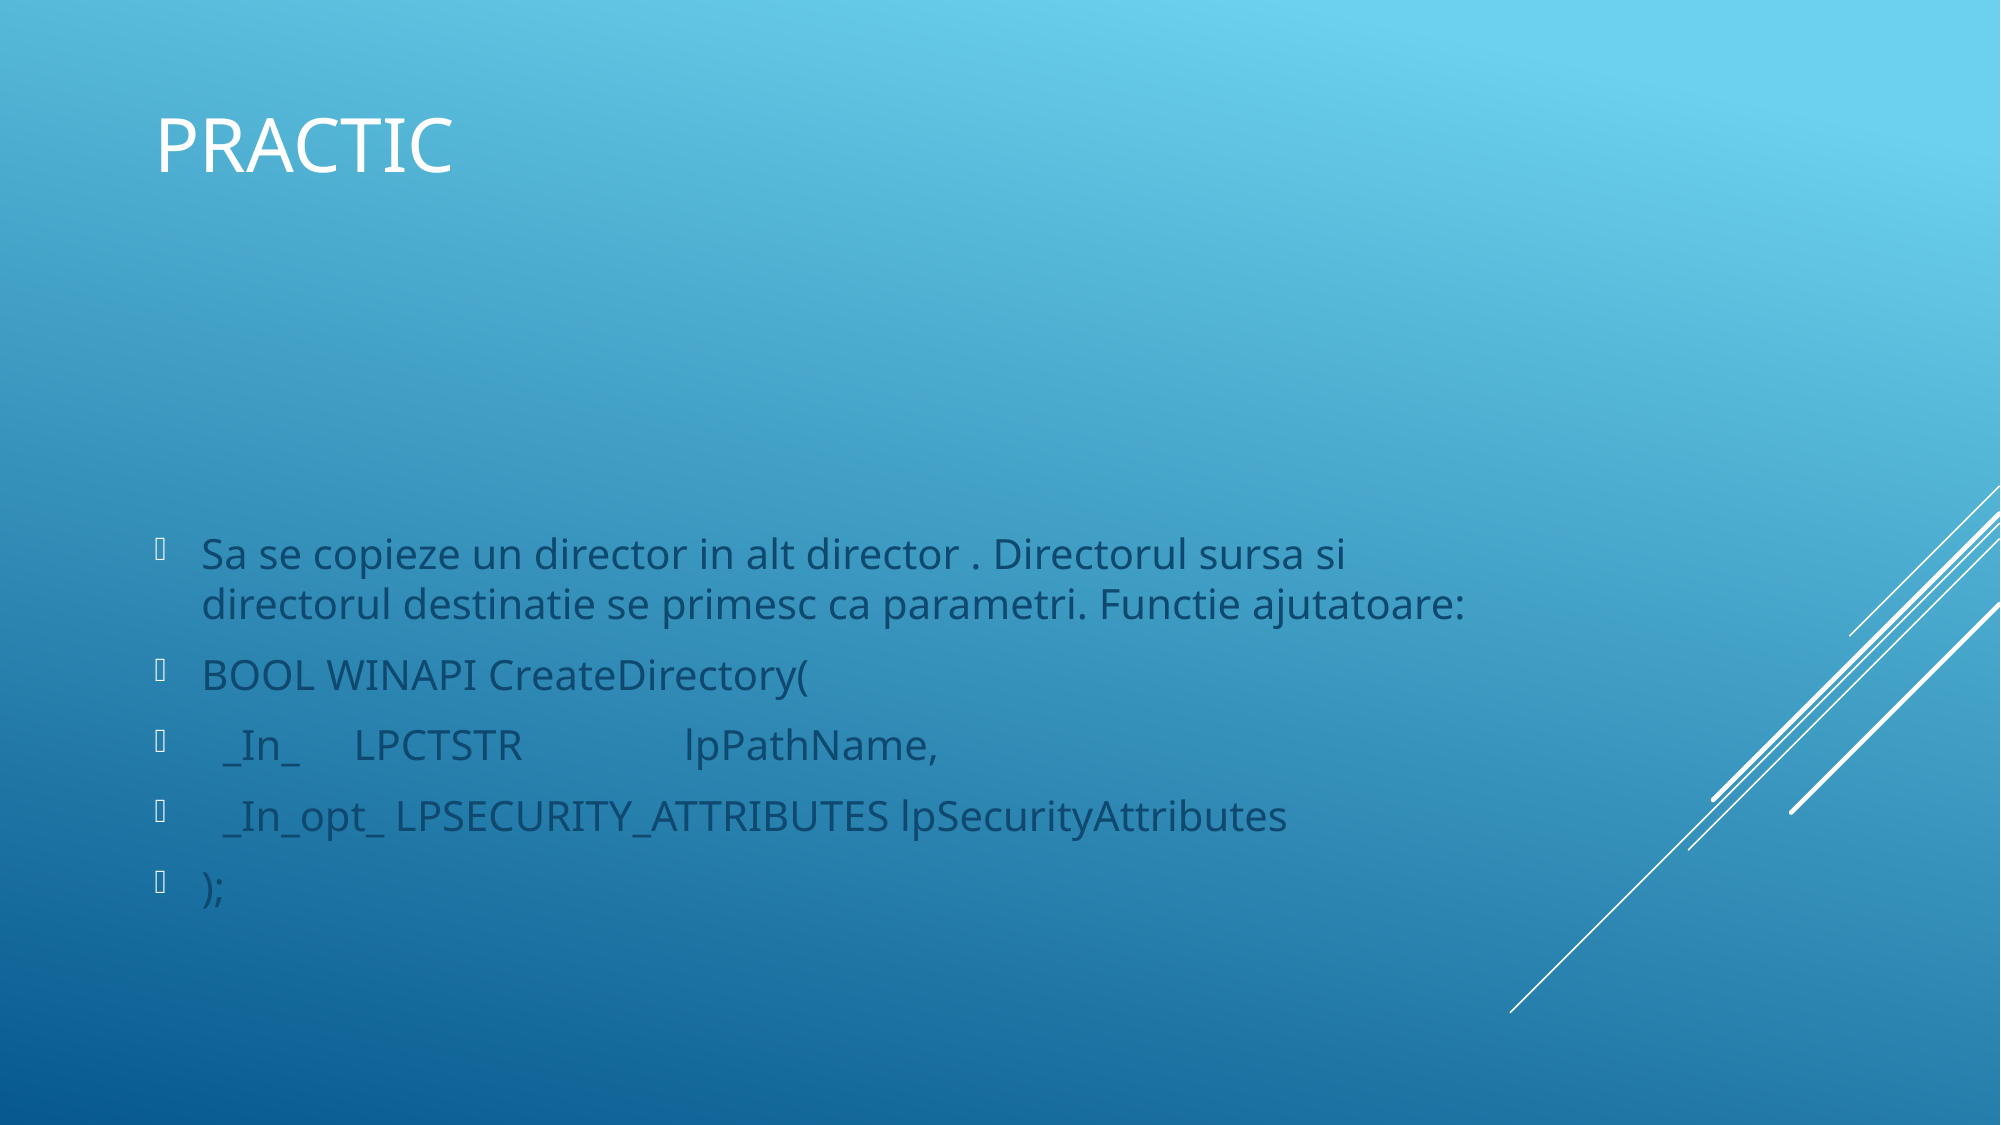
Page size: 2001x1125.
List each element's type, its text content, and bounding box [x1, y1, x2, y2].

list Sa se copieze un director in alt director . Directorul sursa si directorul destinatie se primesc ca parametri. Functie ajutatoare: BOOL WINAPI CreateDirectory( _In_ LPCTSTR lpPathName, _In_opt_ LPSECURITY_ATTRIBUTES lpSecurityAttributes ); [139, 422, 1540, 1016]
title Practic [139, 18, 1540, 266]
